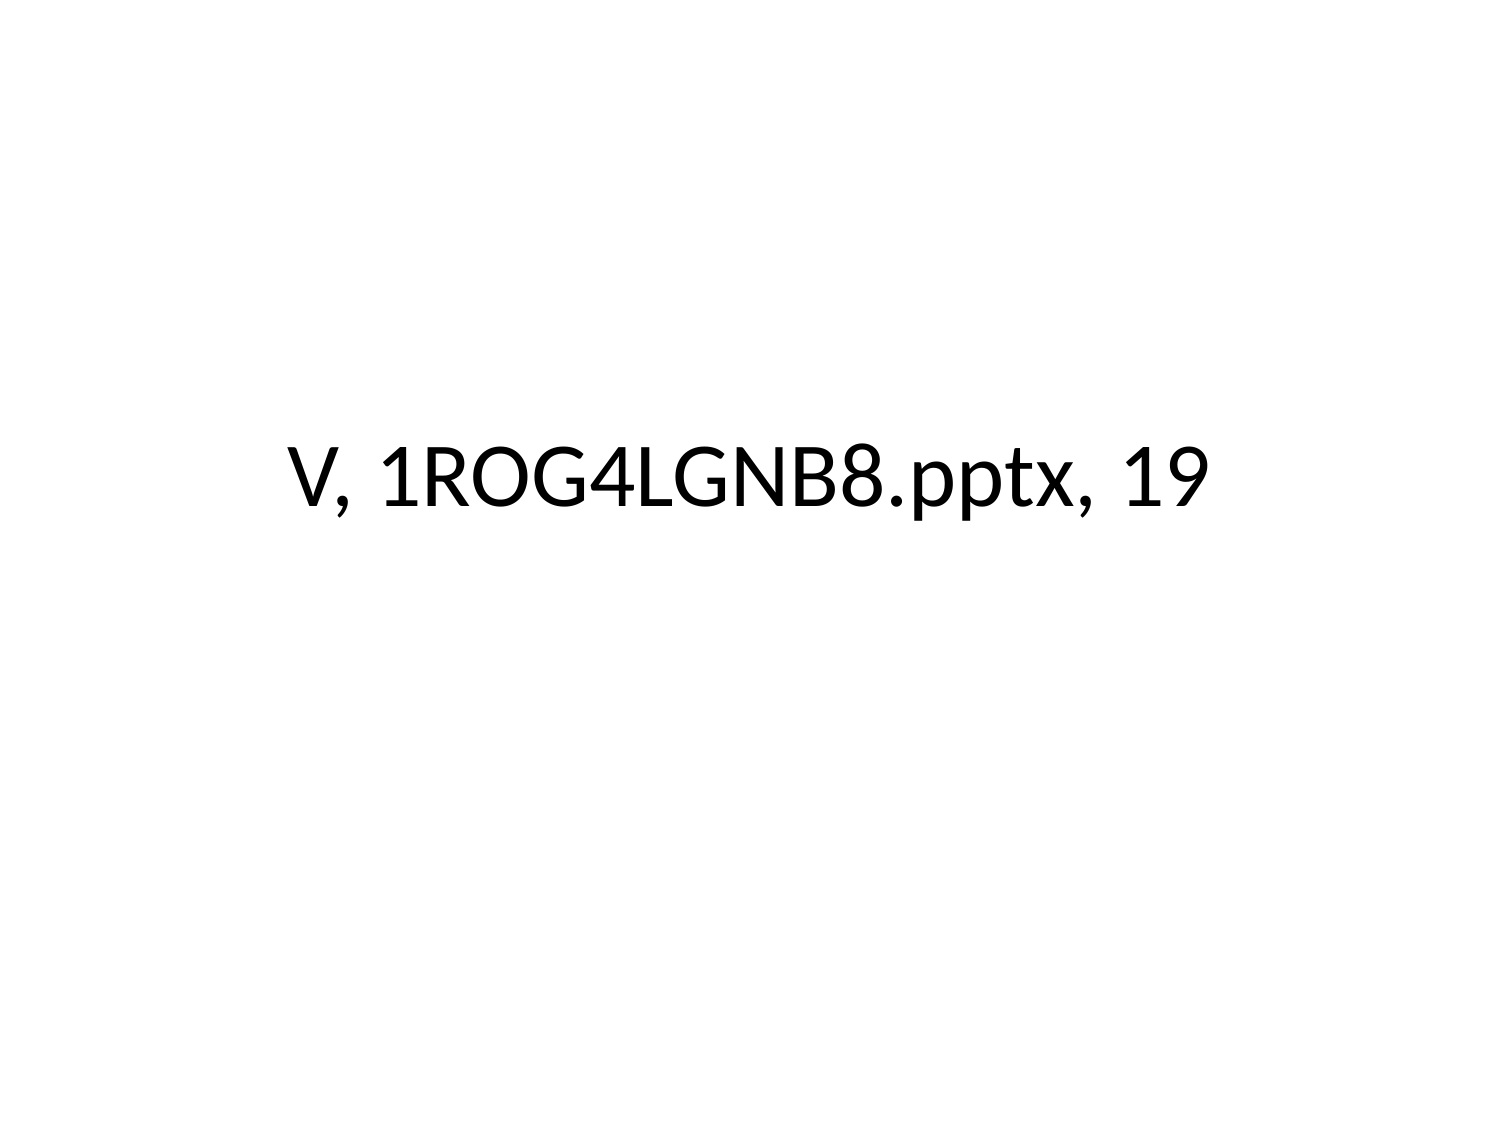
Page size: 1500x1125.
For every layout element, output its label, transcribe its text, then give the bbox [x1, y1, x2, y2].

title V, 1ROG4LGNB8.pptx, 19 [112, 349, 1388, 591]
